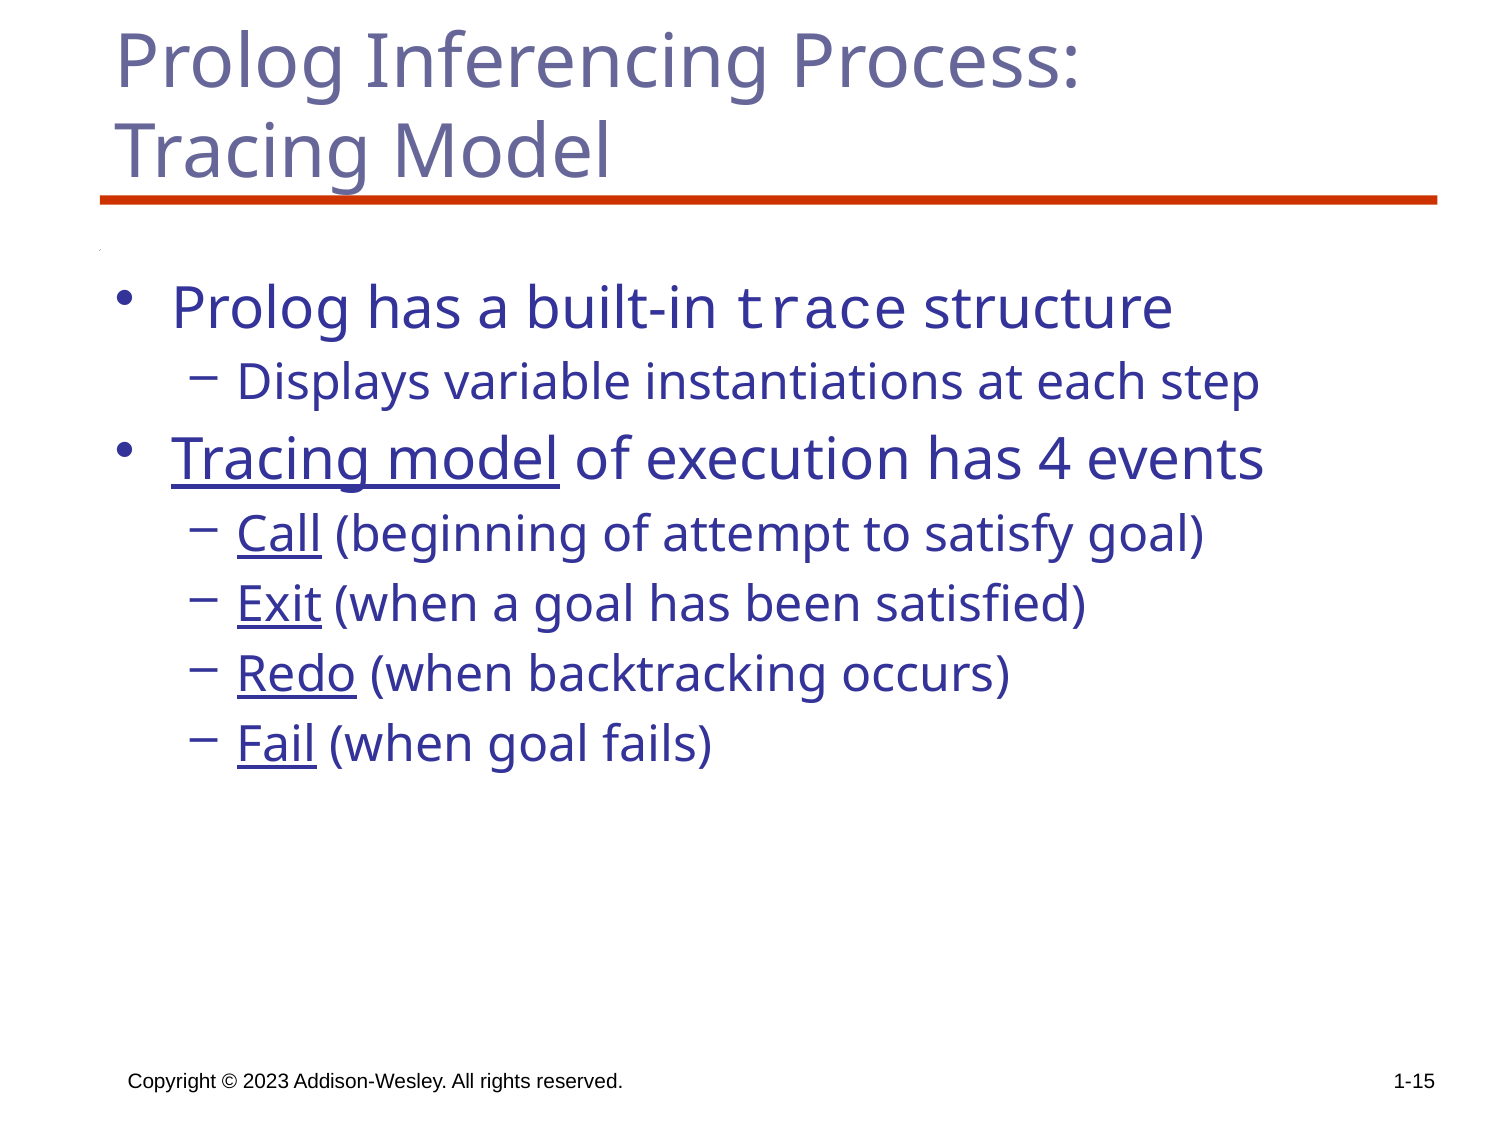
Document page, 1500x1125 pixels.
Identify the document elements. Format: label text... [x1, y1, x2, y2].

slide_number 1-15 [1137, 1024, 1451, 1101]
footer Copyright © 2023 Addison-Wesley. All rights reserved. [112, 1024, 913, 1101]
list Prolog has a built-in trace structure Displays variable instantiations at each step Tracing model of execution has 4 events Call (beginning of attempt to satisfy goal) Exit (when a goal has been satisfied) Redo (when backtracking occurs) Fail (when goal fails) [99, 262, 1438, 1013]
title Prolog Inferencing Process: Tracing Model [99, 5, 1438, 193]
